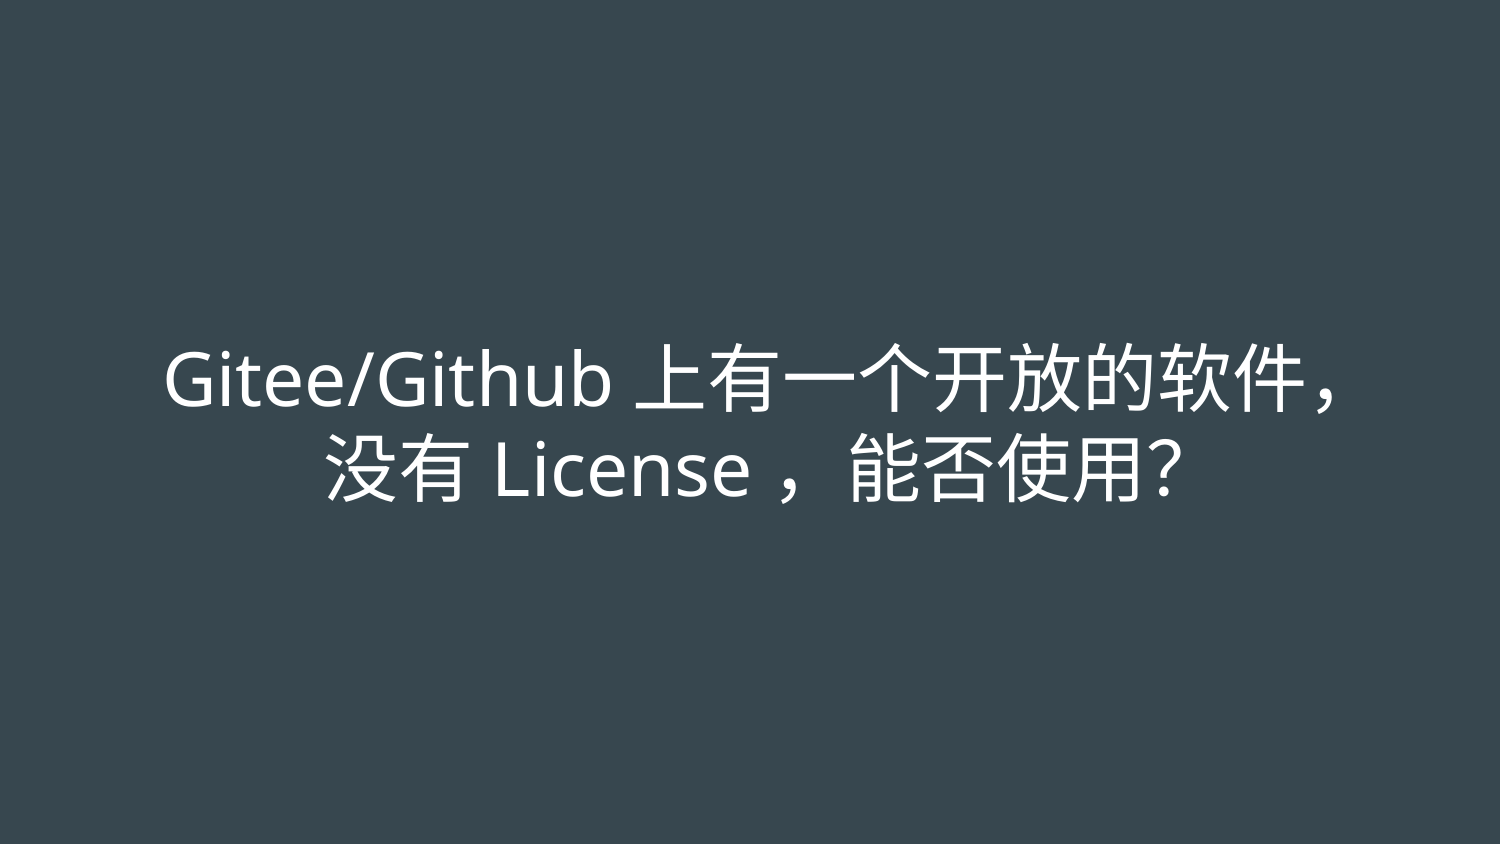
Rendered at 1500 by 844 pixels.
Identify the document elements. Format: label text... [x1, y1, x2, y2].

title Gitee/Github上有一个开放的软件，没有License，能否使用？ [115, 351, 1430, 493]
